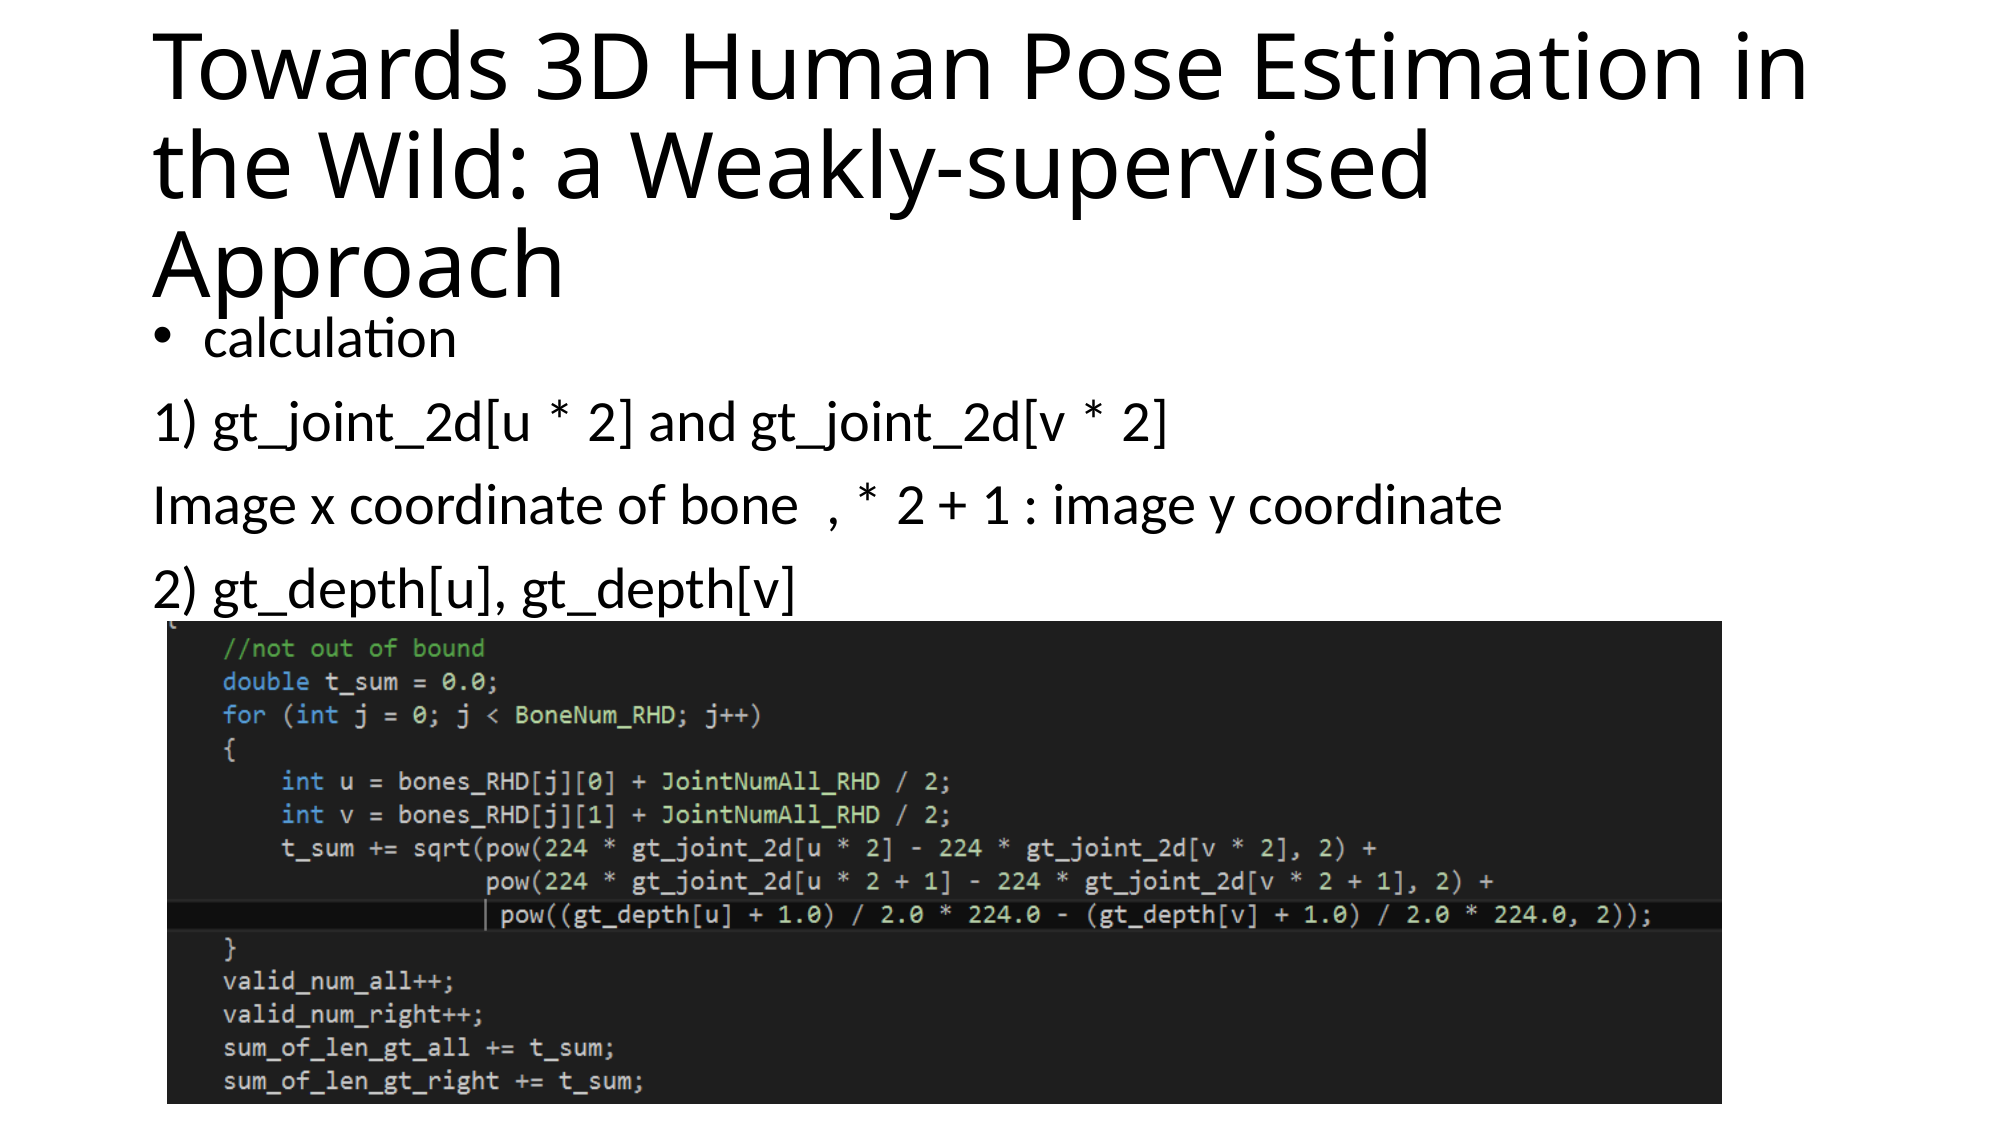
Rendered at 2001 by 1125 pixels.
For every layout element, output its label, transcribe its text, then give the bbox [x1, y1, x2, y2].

title Towards 3D Human Pose Estimation in the Wild: a Weakly-supervised Approach [137, 59, 1863, 278]
picture [167, 621, 1722, 1104]
